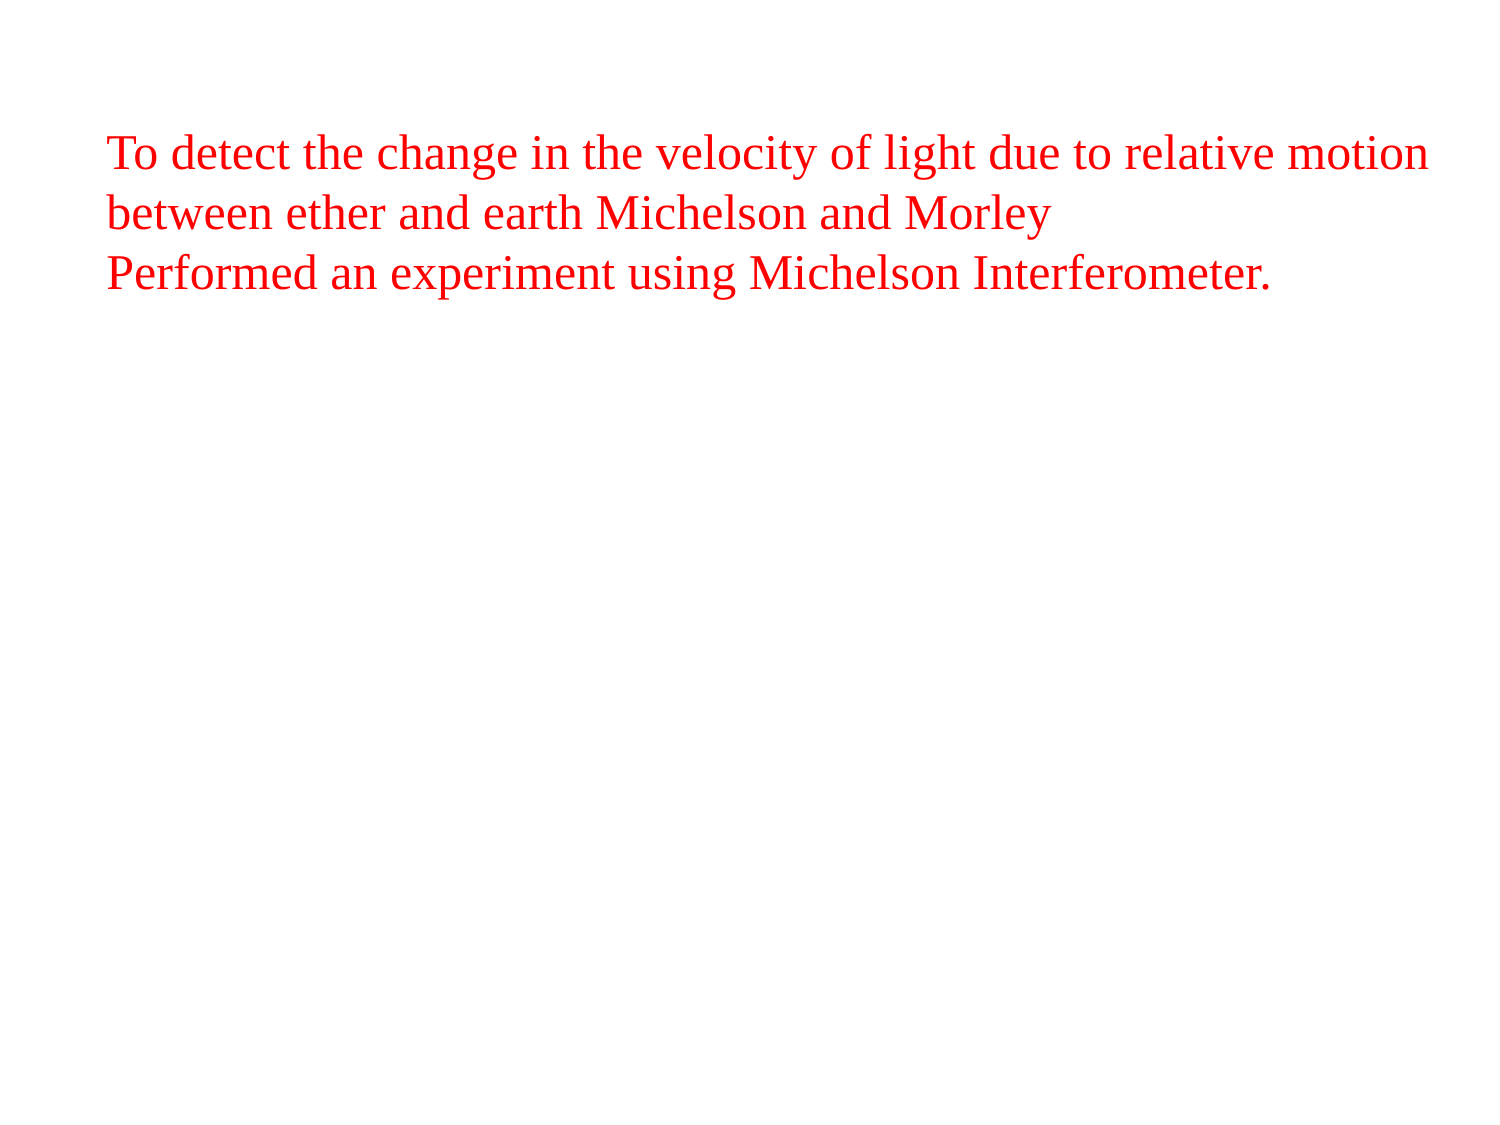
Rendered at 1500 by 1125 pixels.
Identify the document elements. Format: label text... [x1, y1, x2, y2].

text_box To detect the change in the velocity of light due to relative motion between ether and earth Michelson and Morley Performed an experiment using Michelson Interferometer. [91, 112, 1458, 308]
